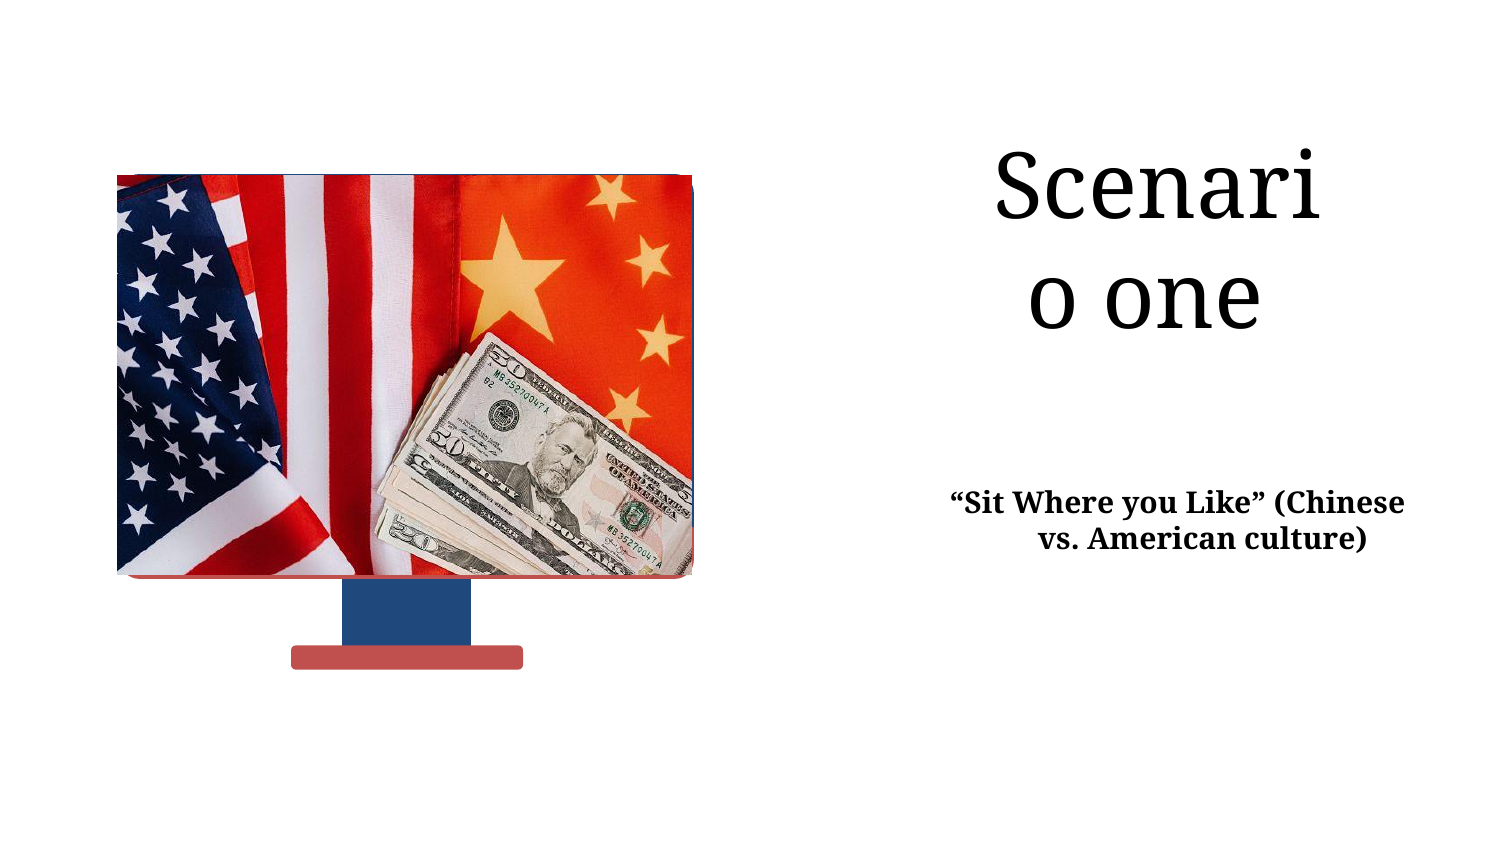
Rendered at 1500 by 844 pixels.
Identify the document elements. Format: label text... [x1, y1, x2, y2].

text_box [119, 173, 695, 179]
picture [116, 175, 692, 575]
title Scenario one [954, 111, 1360, 309]
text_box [119, 578, 695, 670]
subtitle “Sit Where you Like” (Chinese vs. American culture) [914, 468, 1442, 598]
